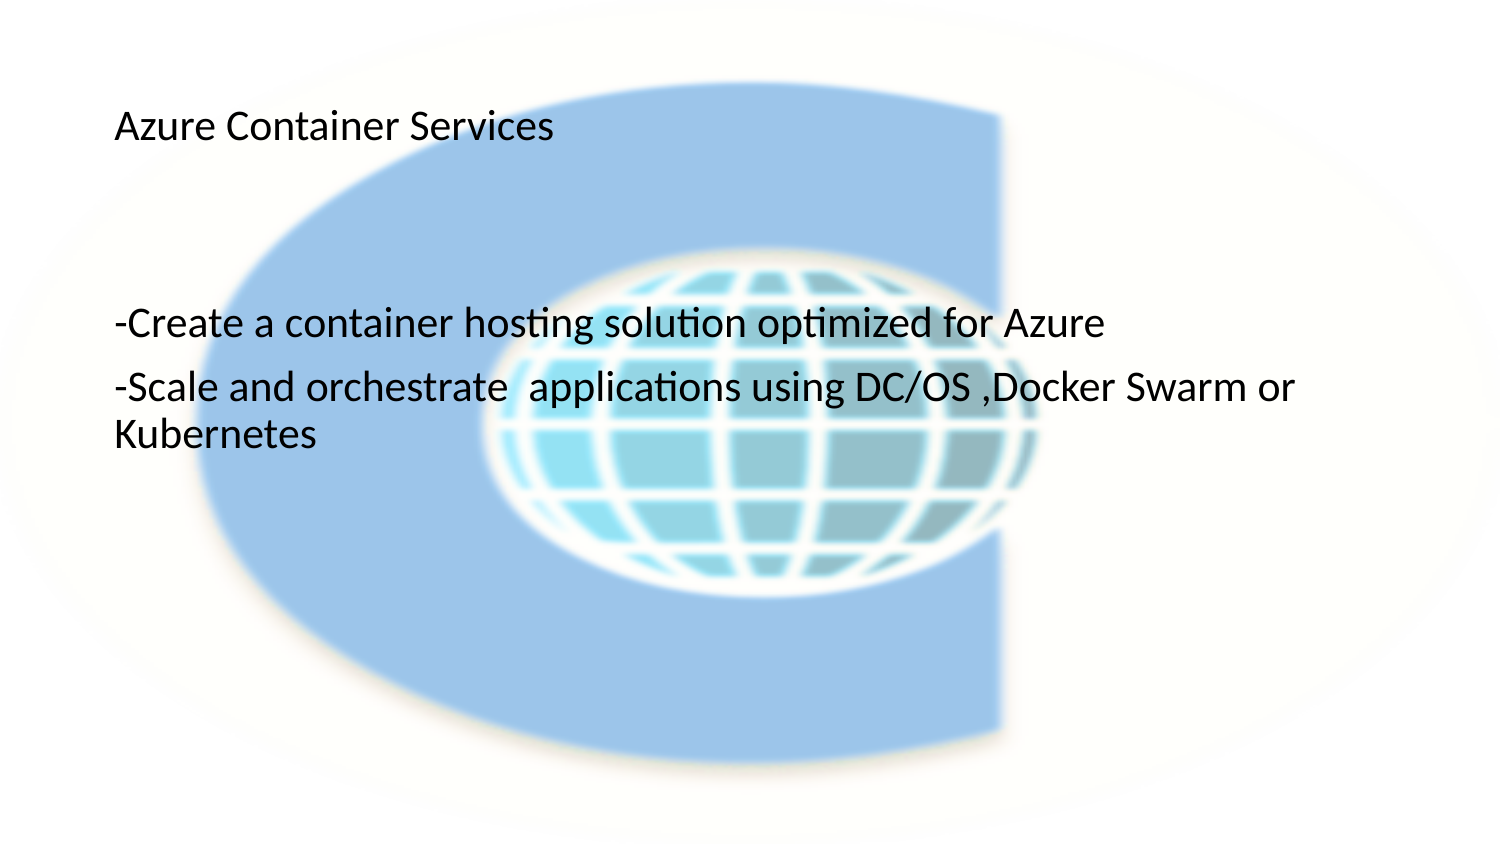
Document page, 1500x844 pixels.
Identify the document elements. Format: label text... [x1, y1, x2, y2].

list -Create a container hosting solution optimized for Azure -Scale and orchestrate applications using DC/OS ,Docker Swarm or Kubernetes [103, 224, 1397, 760]
title Azure Container Services [103, 44, 1397, 208]
